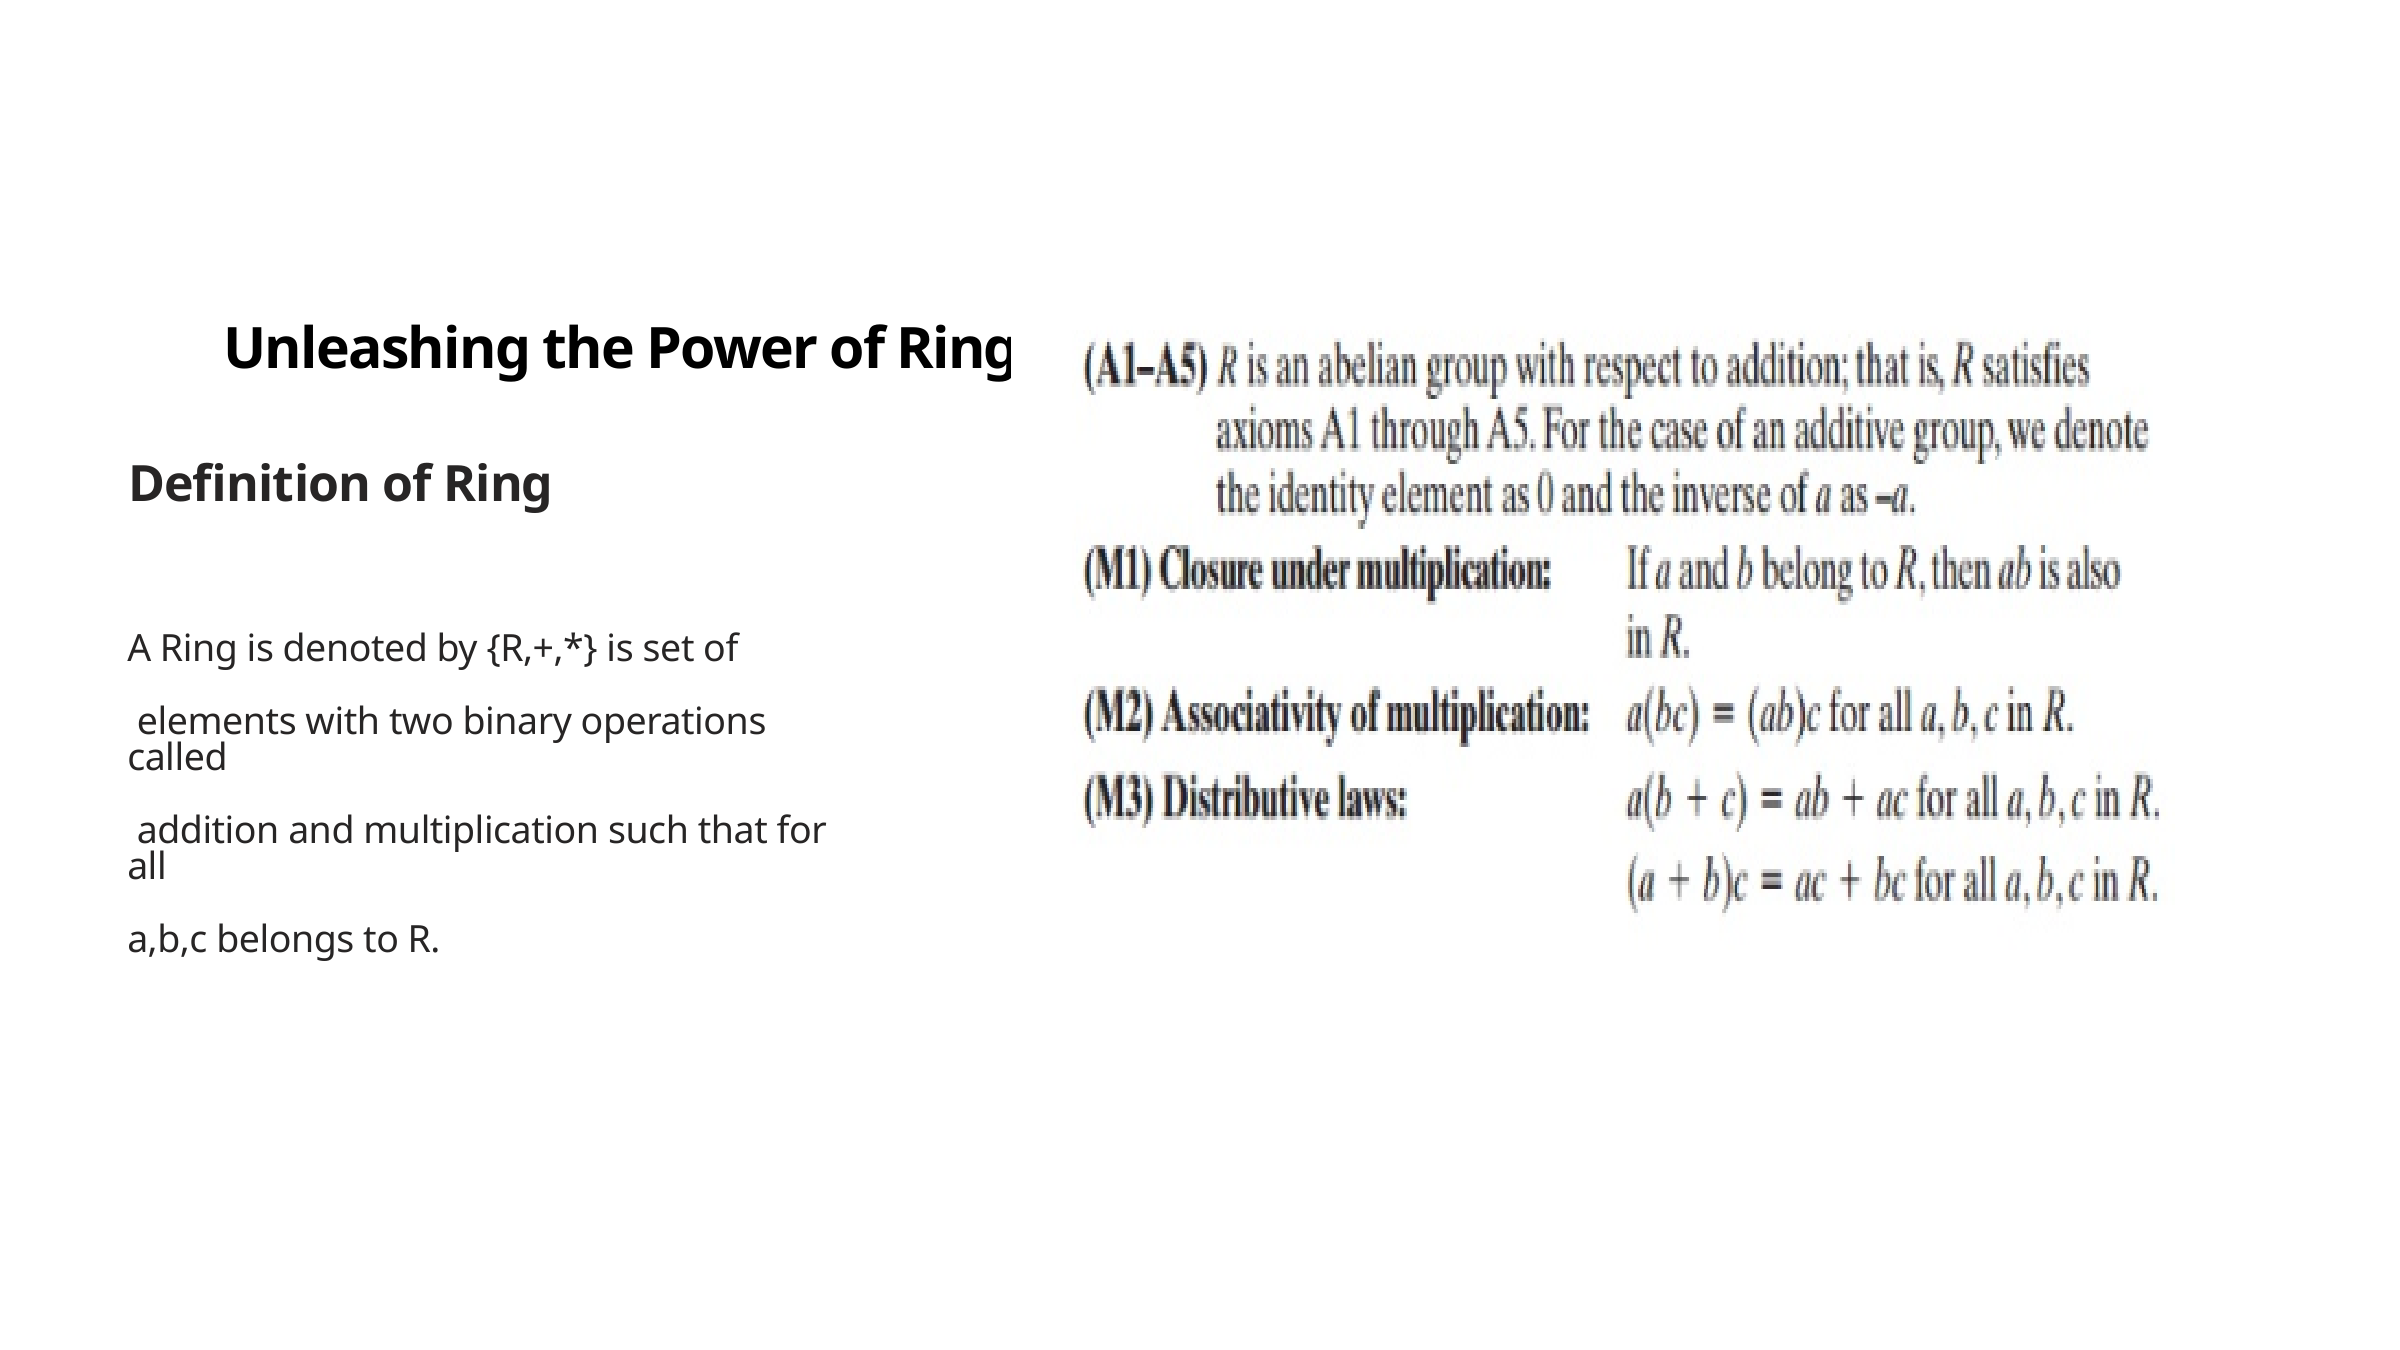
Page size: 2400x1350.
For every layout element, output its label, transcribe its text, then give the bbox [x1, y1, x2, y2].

text_box Unleashing the Power of Rings [208, 301, 1011, 373]
text_box Definition of Ring [113, 468, 342, 505]
picture [1011, 274, 2175, 950]
text_box A Ring is denoted by {R,+,*} is set of elements with two binary operations called addition and multiplication such that for all a,b,c belongs to R. [112, 624, 880, 1017]
